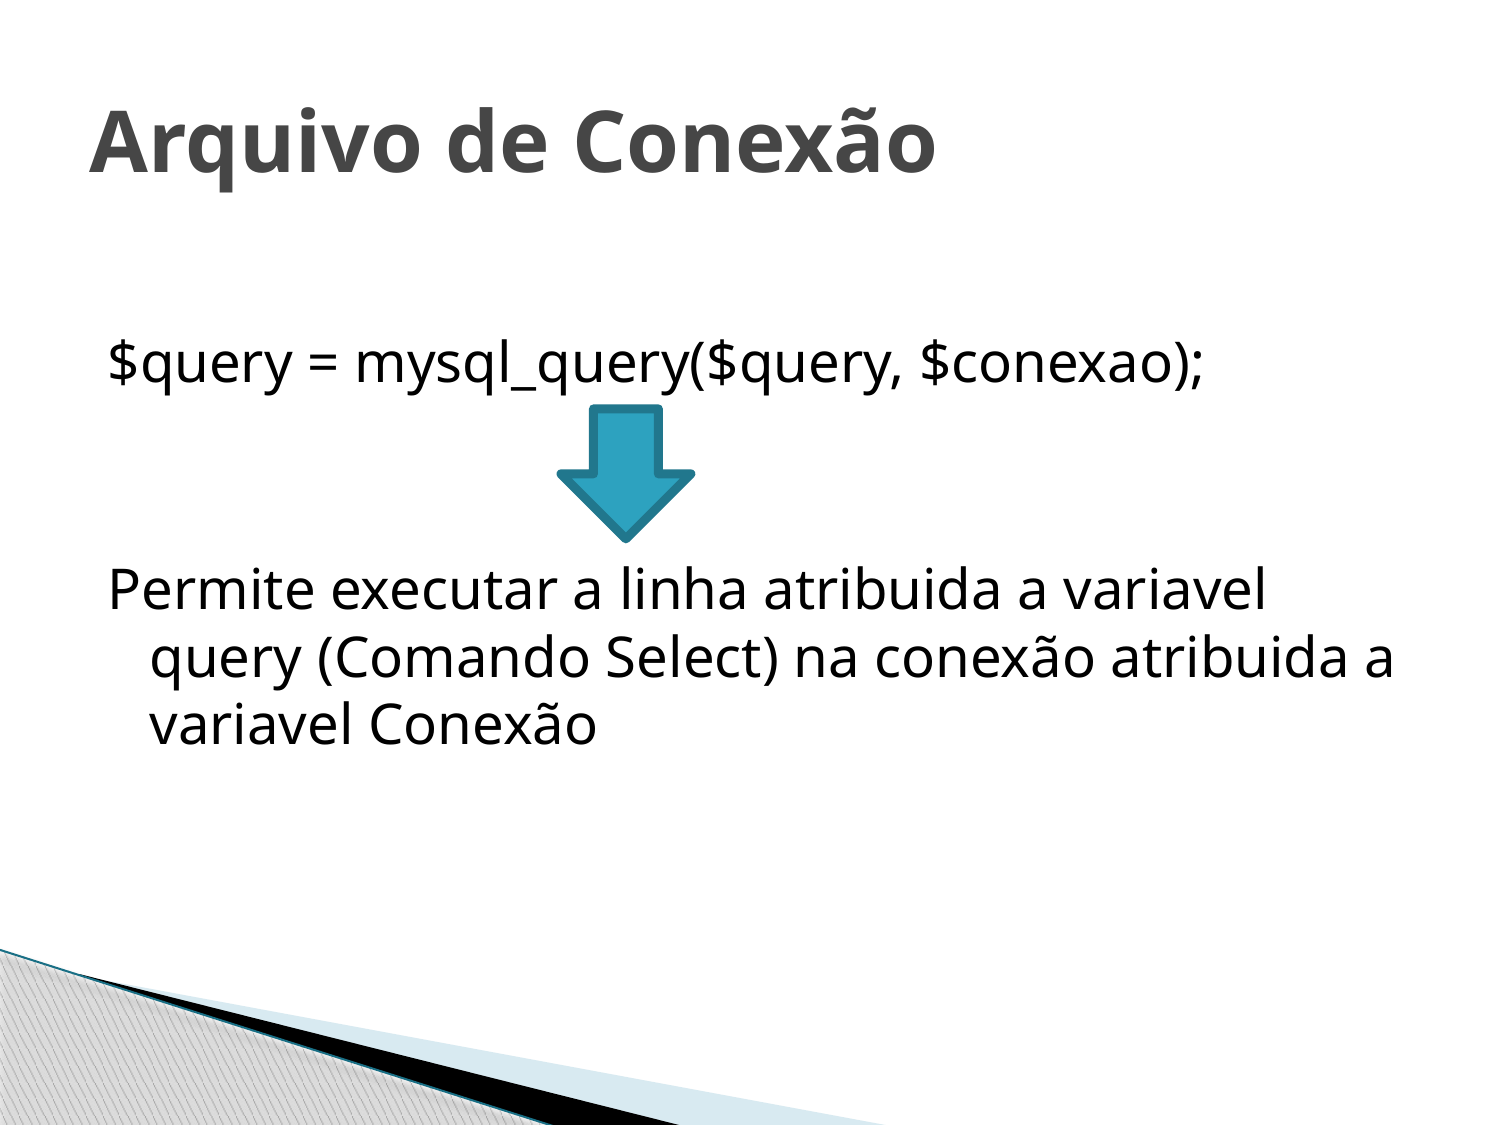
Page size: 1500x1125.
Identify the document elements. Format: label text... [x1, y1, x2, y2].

list $query = mysql_query($query, $conexao); Permite executar a linha atribuida a variavel query (Comando Select) na conexão atribuida a variavel Conexão [74, 242, 1426, 986]
text_box [556, 404, 696, 544]
title Arquivo de Conexão [75, 45, 1425, 233]
